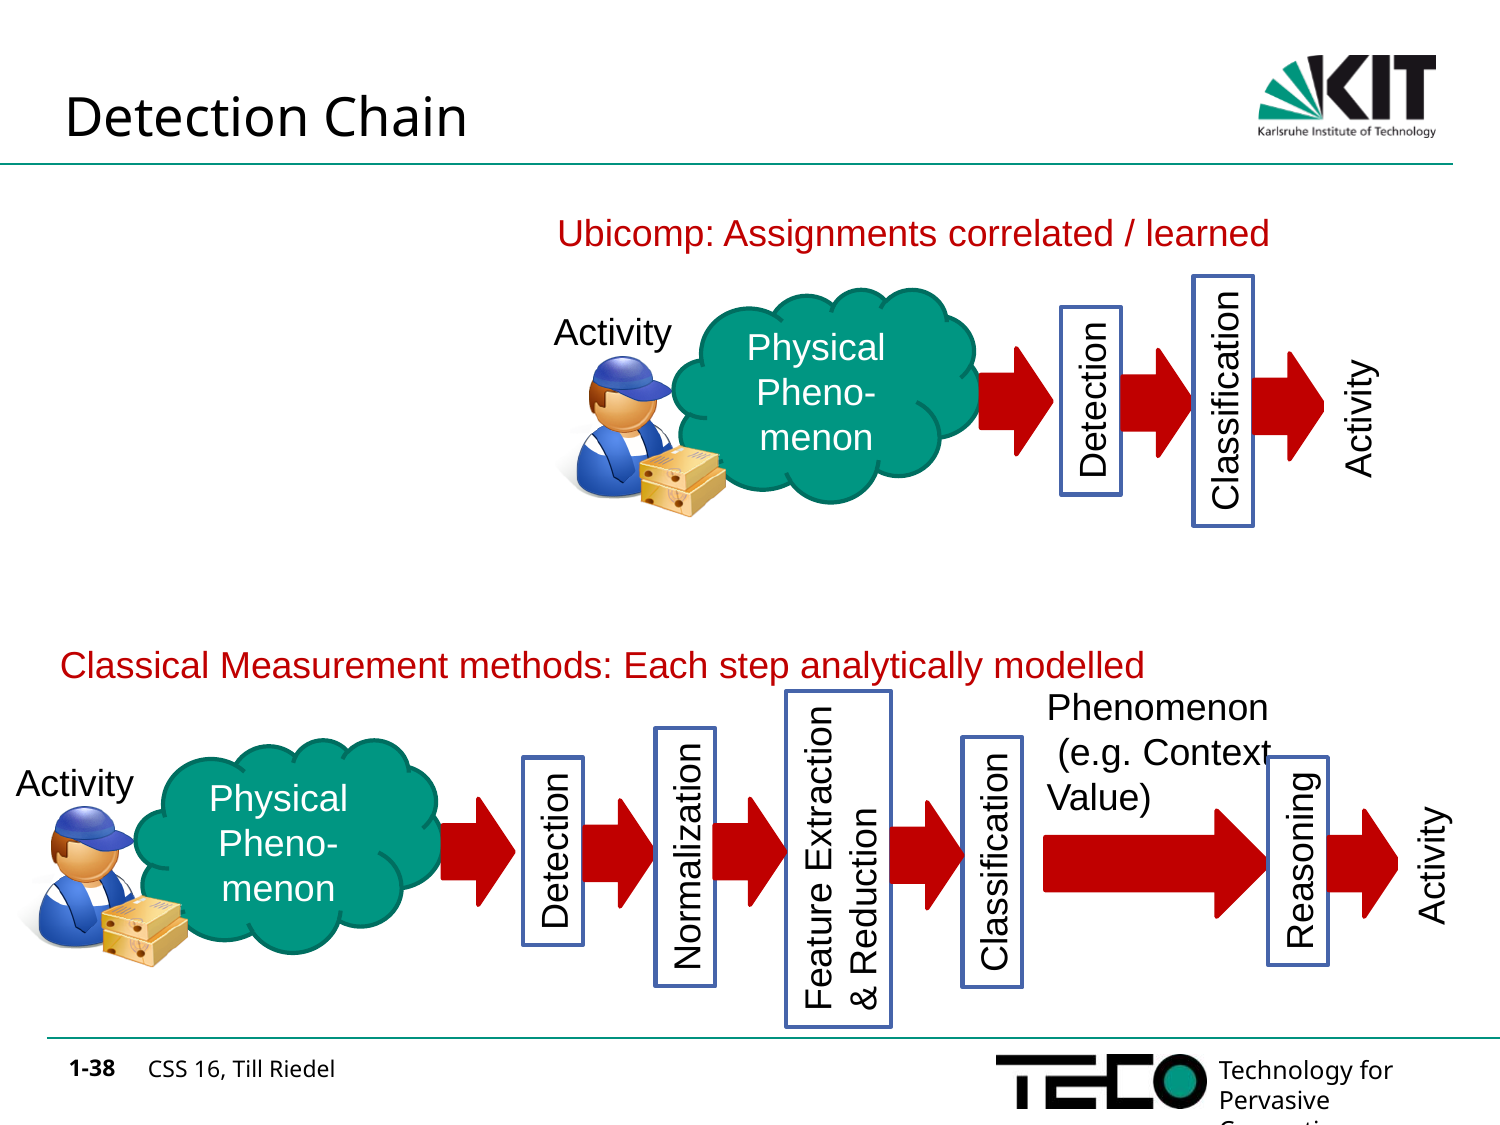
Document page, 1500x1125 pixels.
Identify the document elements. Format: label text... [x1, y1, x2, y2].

picture [996, 1054, 1207, 1109]
text_box Feature Extraction & Reduction [784, 997, 893, 1029]
title Detection Chain [63, 54, 1199, 148]
text_box Classical Measurement methods: Each step analytically modelled [44, 633, 1171, 674]
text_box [0, 675, 1461, 990]
text_box Ubicomp: Assignments correlated / learned [542, 201, 1286, 262]
picture [1257, 55, 1436, 138]
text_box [537, 273, 1388, 528]
